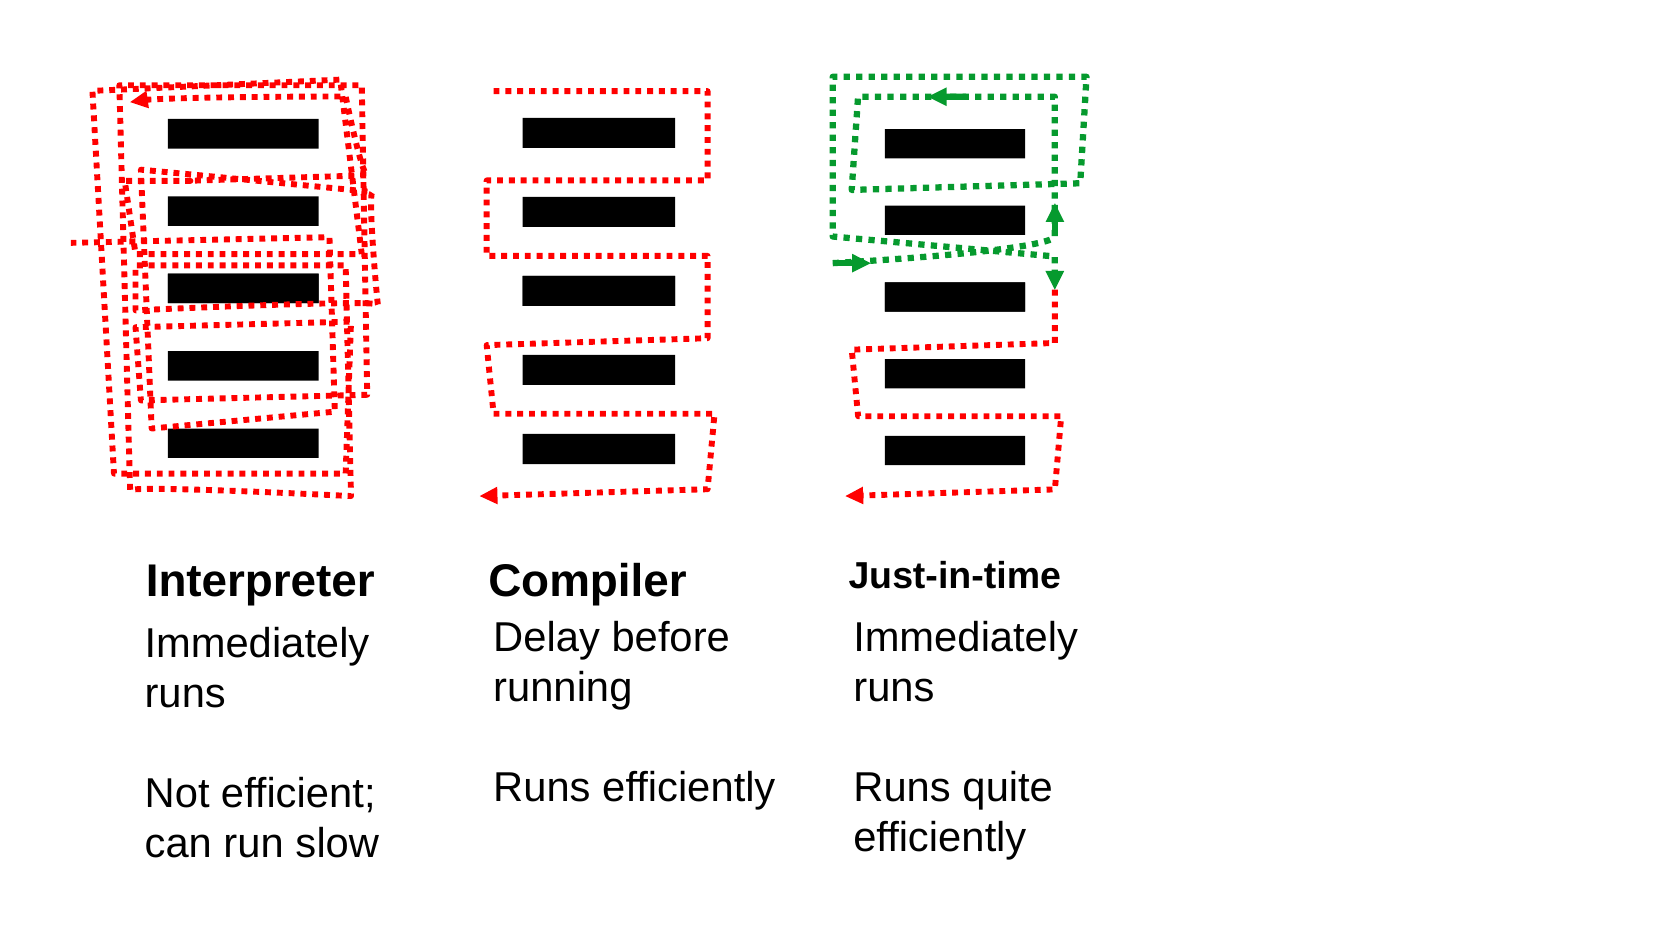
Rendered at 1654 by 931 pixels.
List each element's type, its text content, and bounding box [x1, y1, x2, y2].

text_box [832, 76, 1087, 497]
text_box Delay before running Runs efficiently [478, 602, 798, 818]
text_box Immediately runs Runs quite efficiently [838, 602, 1111, 868]
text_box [479, 90, 715, 497]
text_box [70, 79, 379, 497]
text_box Just-in-time [833, 543, 1087, 603]
text_box Interpreter [131, 543, 390, 608]
text_box Immediately runs Not efficient; can run slow [129, 608, 426, 874]
text_box Compiler [473, 543, 733, 613]
